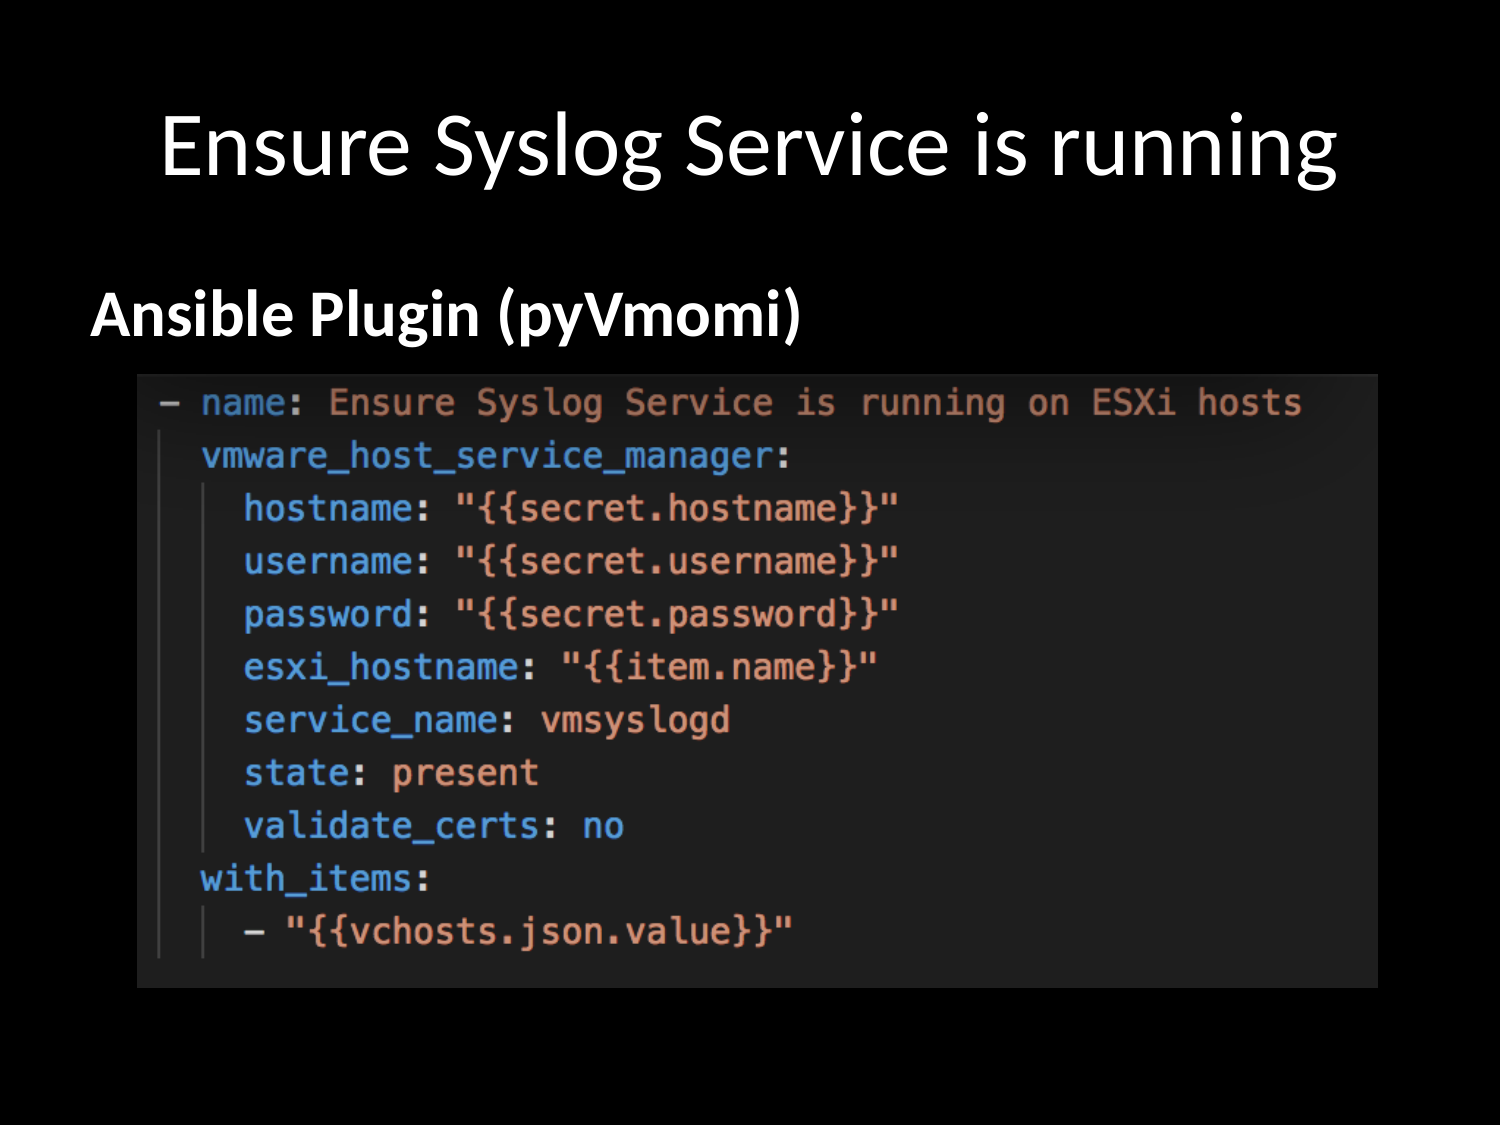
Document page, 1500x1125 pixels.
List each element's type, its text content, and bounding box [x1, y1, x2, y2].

picture [137, 374, 1378, 988]
title Ensure Syslog Service is running [75, 45, 1425, 233]
list Ansible Plugin (pyVmomi) [75, 262, 1425, 1005]
